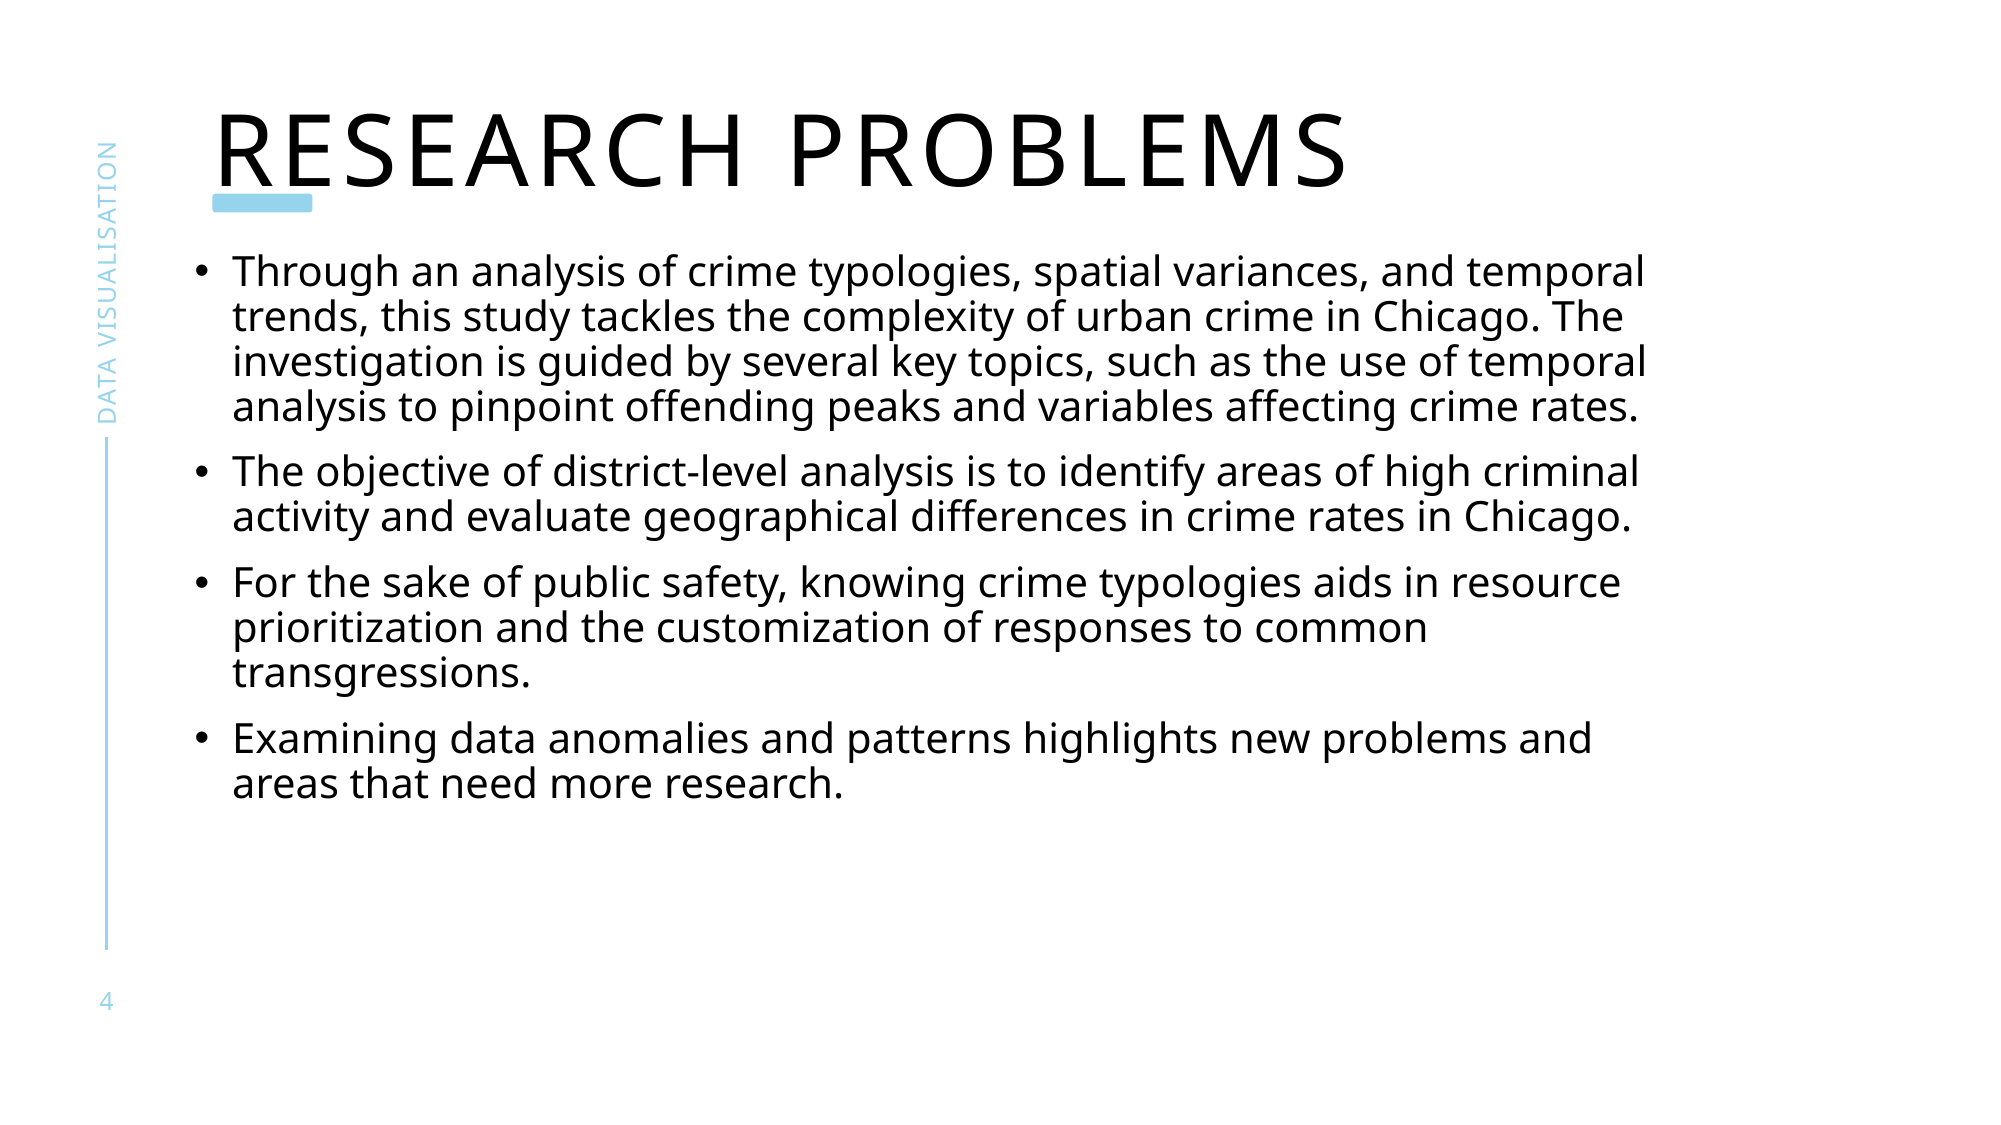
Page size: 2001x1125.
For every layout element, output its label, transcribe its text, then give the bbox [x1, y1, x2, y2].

footer Data visualisation [90, 107, 121, 426]
list Through an analysis of crime typologies, spatial variances, and temporal trends, this study tackles the complexity of urban crime in Chicago. The investigation is guided by several key topics, such as the use of temporal analysis to pinpoint offending peaks and variables affecting crime rates. The objective of district-level analysis is to identify areas of high criminal activity and evaluate geographical differences in crime rates in Chicago. For the sake of public safety, knowing crime typologies aids in resource prioritization and the customization of responses to common transgressions. Examining data anomalies and patterns highlights new problems and areas that need more research. [194, 249, 1675, 880]
title Research problems [212, 99, 1422, 249]
text_box [211, 192, 314, 214]
slide_number 4 [68, 987, 144, 1018]
